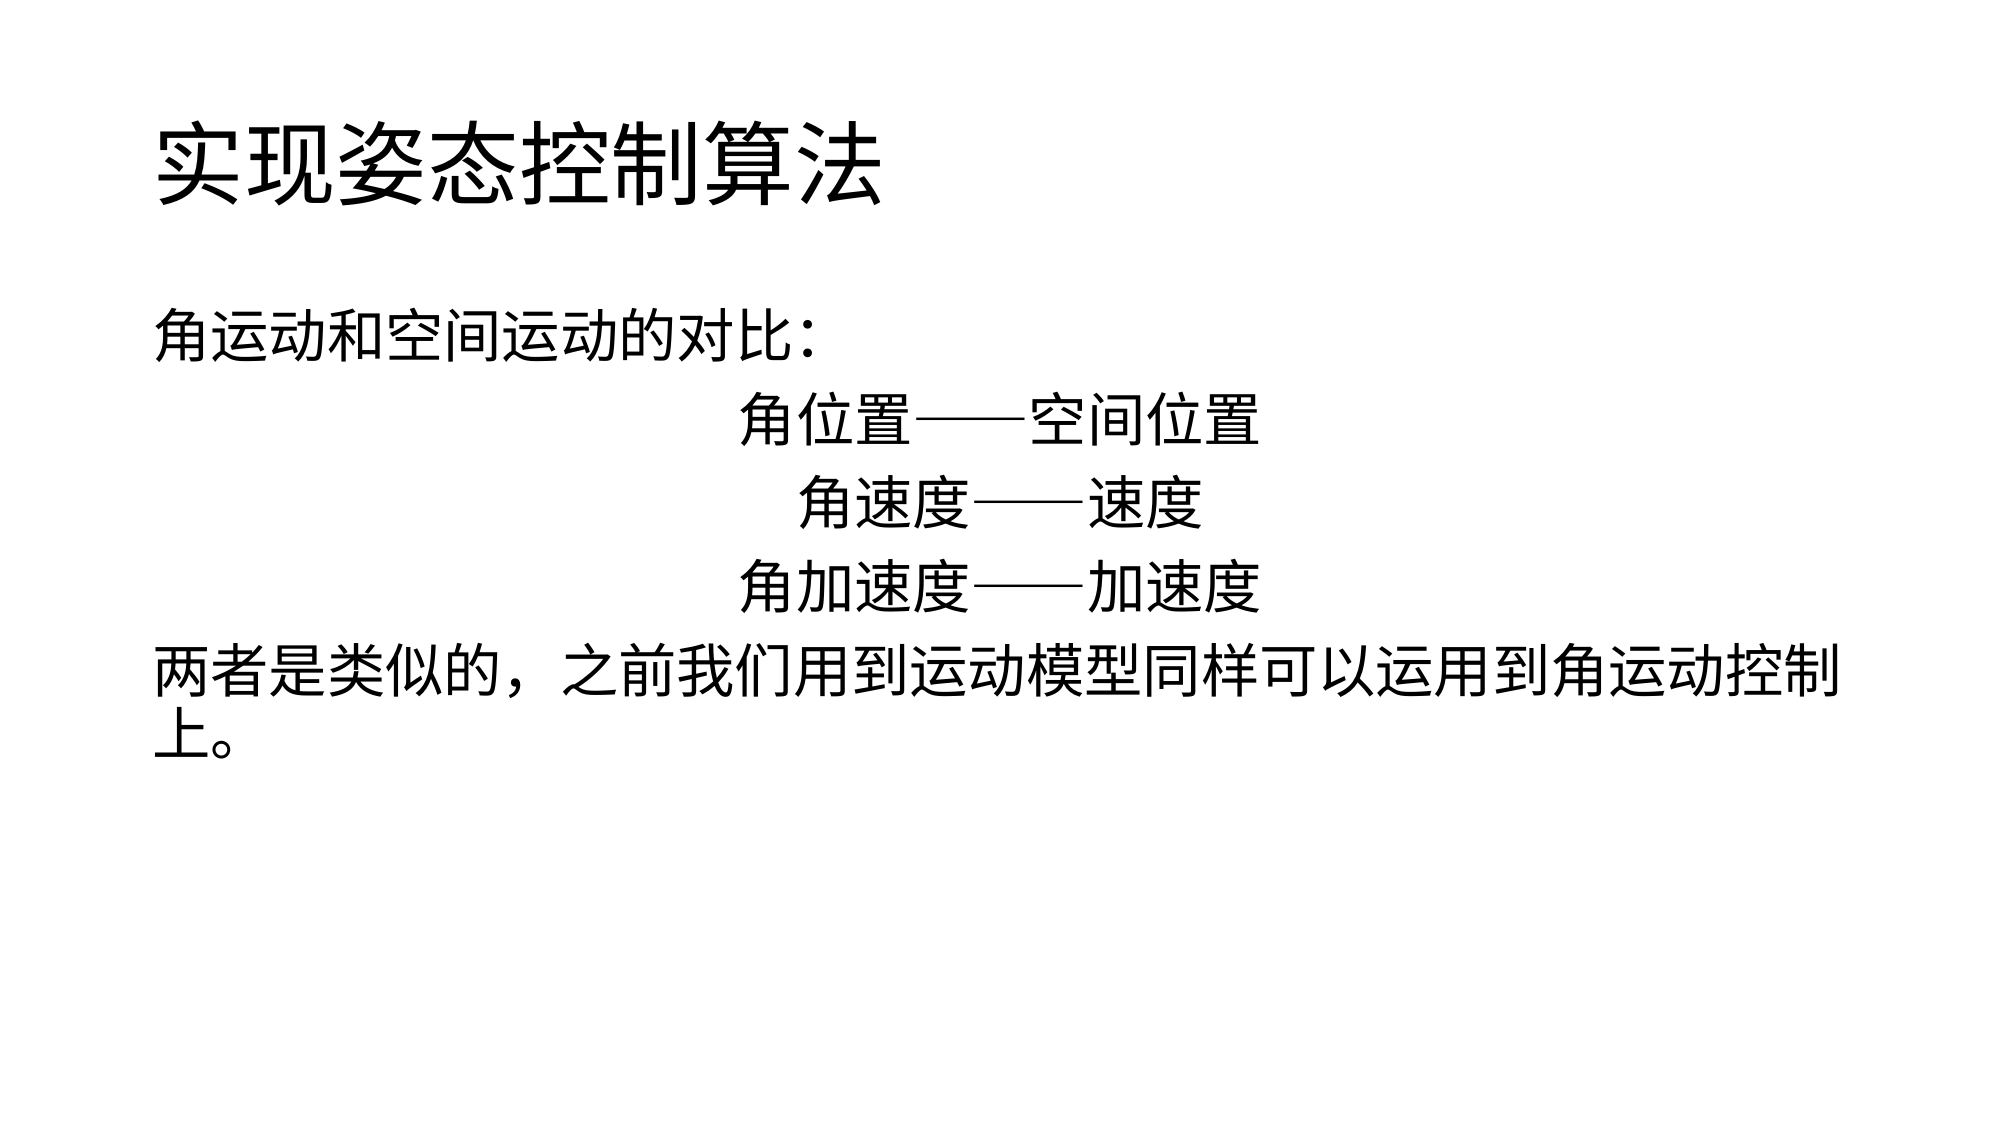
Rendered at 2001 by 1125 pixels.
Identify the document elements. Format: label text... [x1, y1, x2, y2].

title 实现姿态控制算法 [137, 59, 1863, 278]
list 角运动和空间运动的对比： 角位置——空间位置 角速度——速度 角加速度——加速度 两者是类似的，之前我们用到运动模型同样可以运用到角运动控制上。 [137, 299, 1863, 1014]
